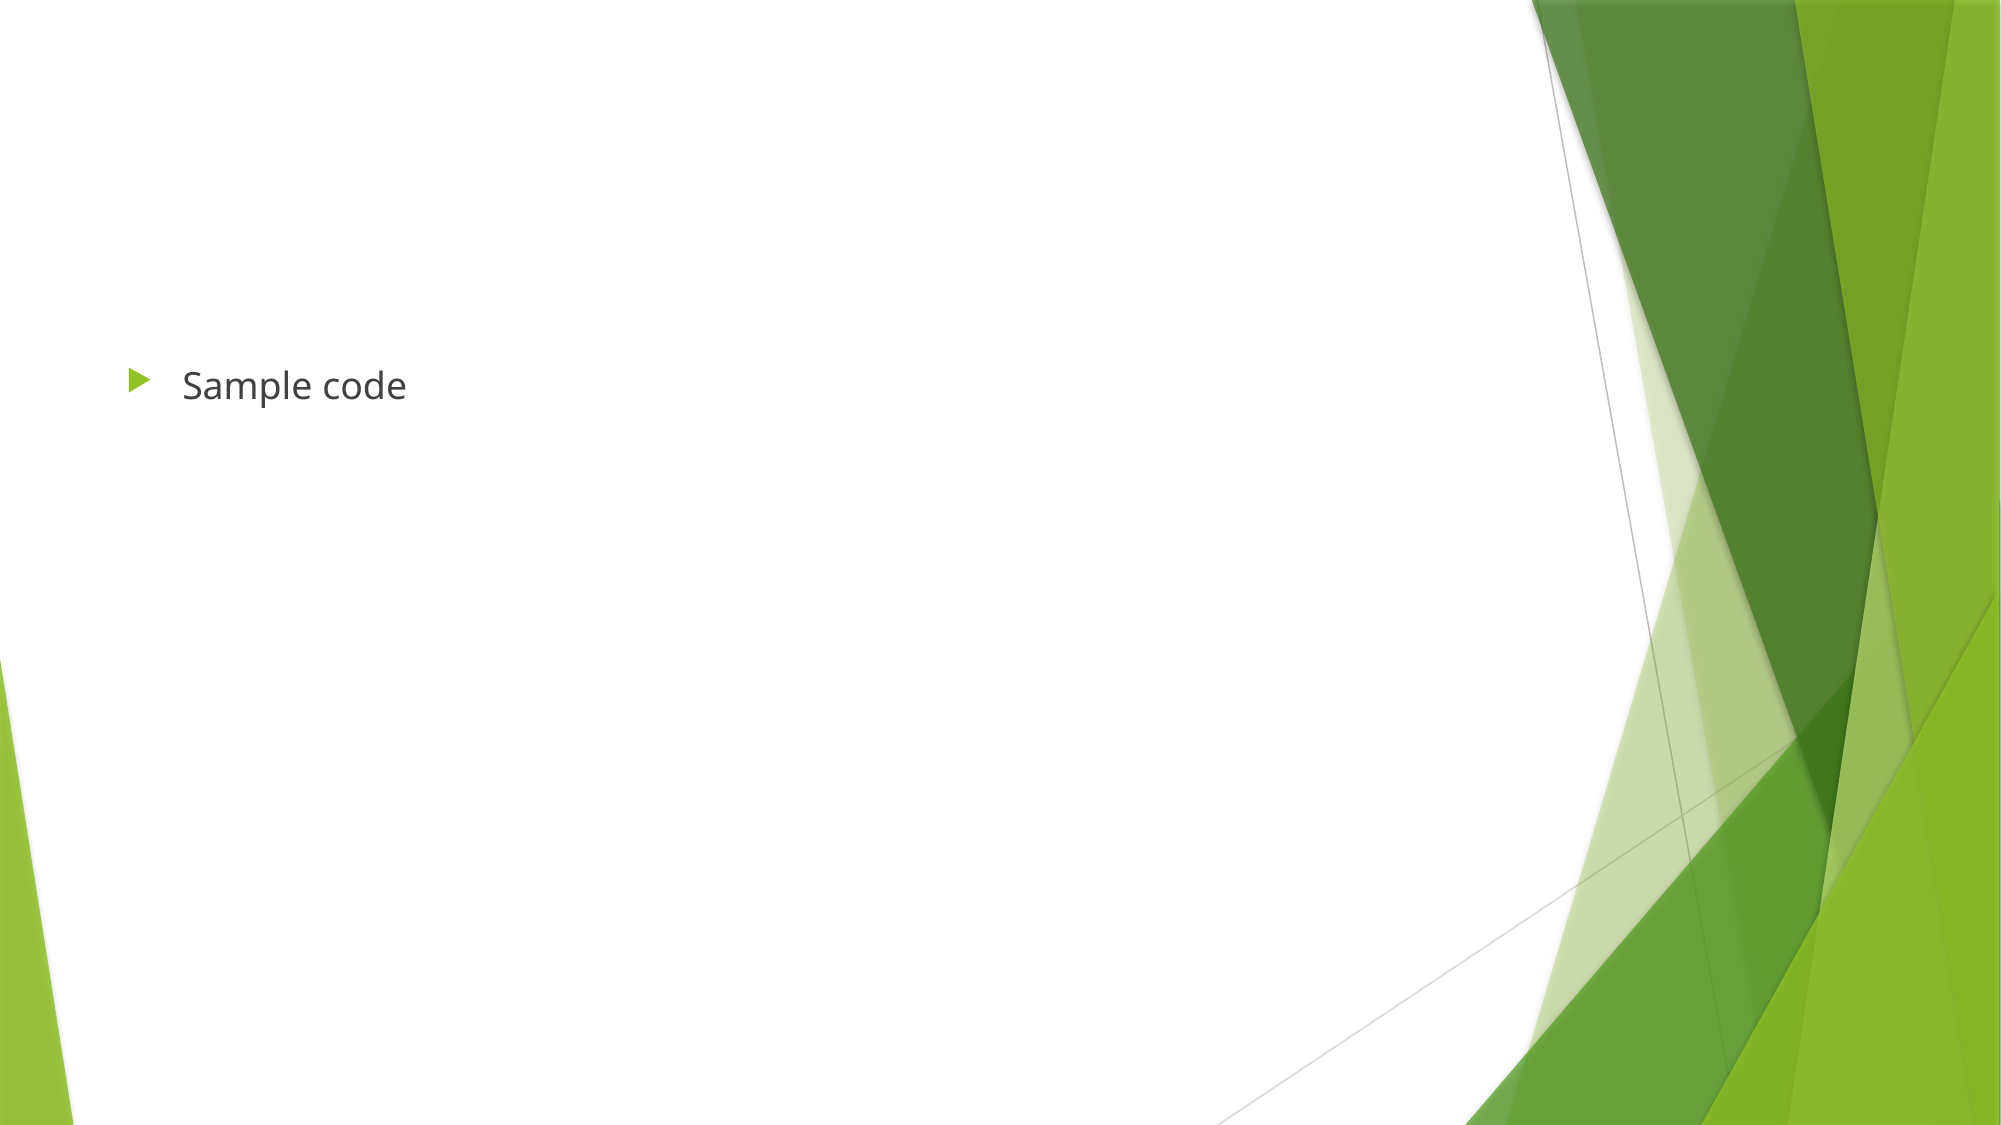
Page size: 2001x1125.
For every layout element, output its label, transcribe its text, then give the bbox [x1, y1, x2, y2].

list Sample code [111, 354, 1522, 992]
